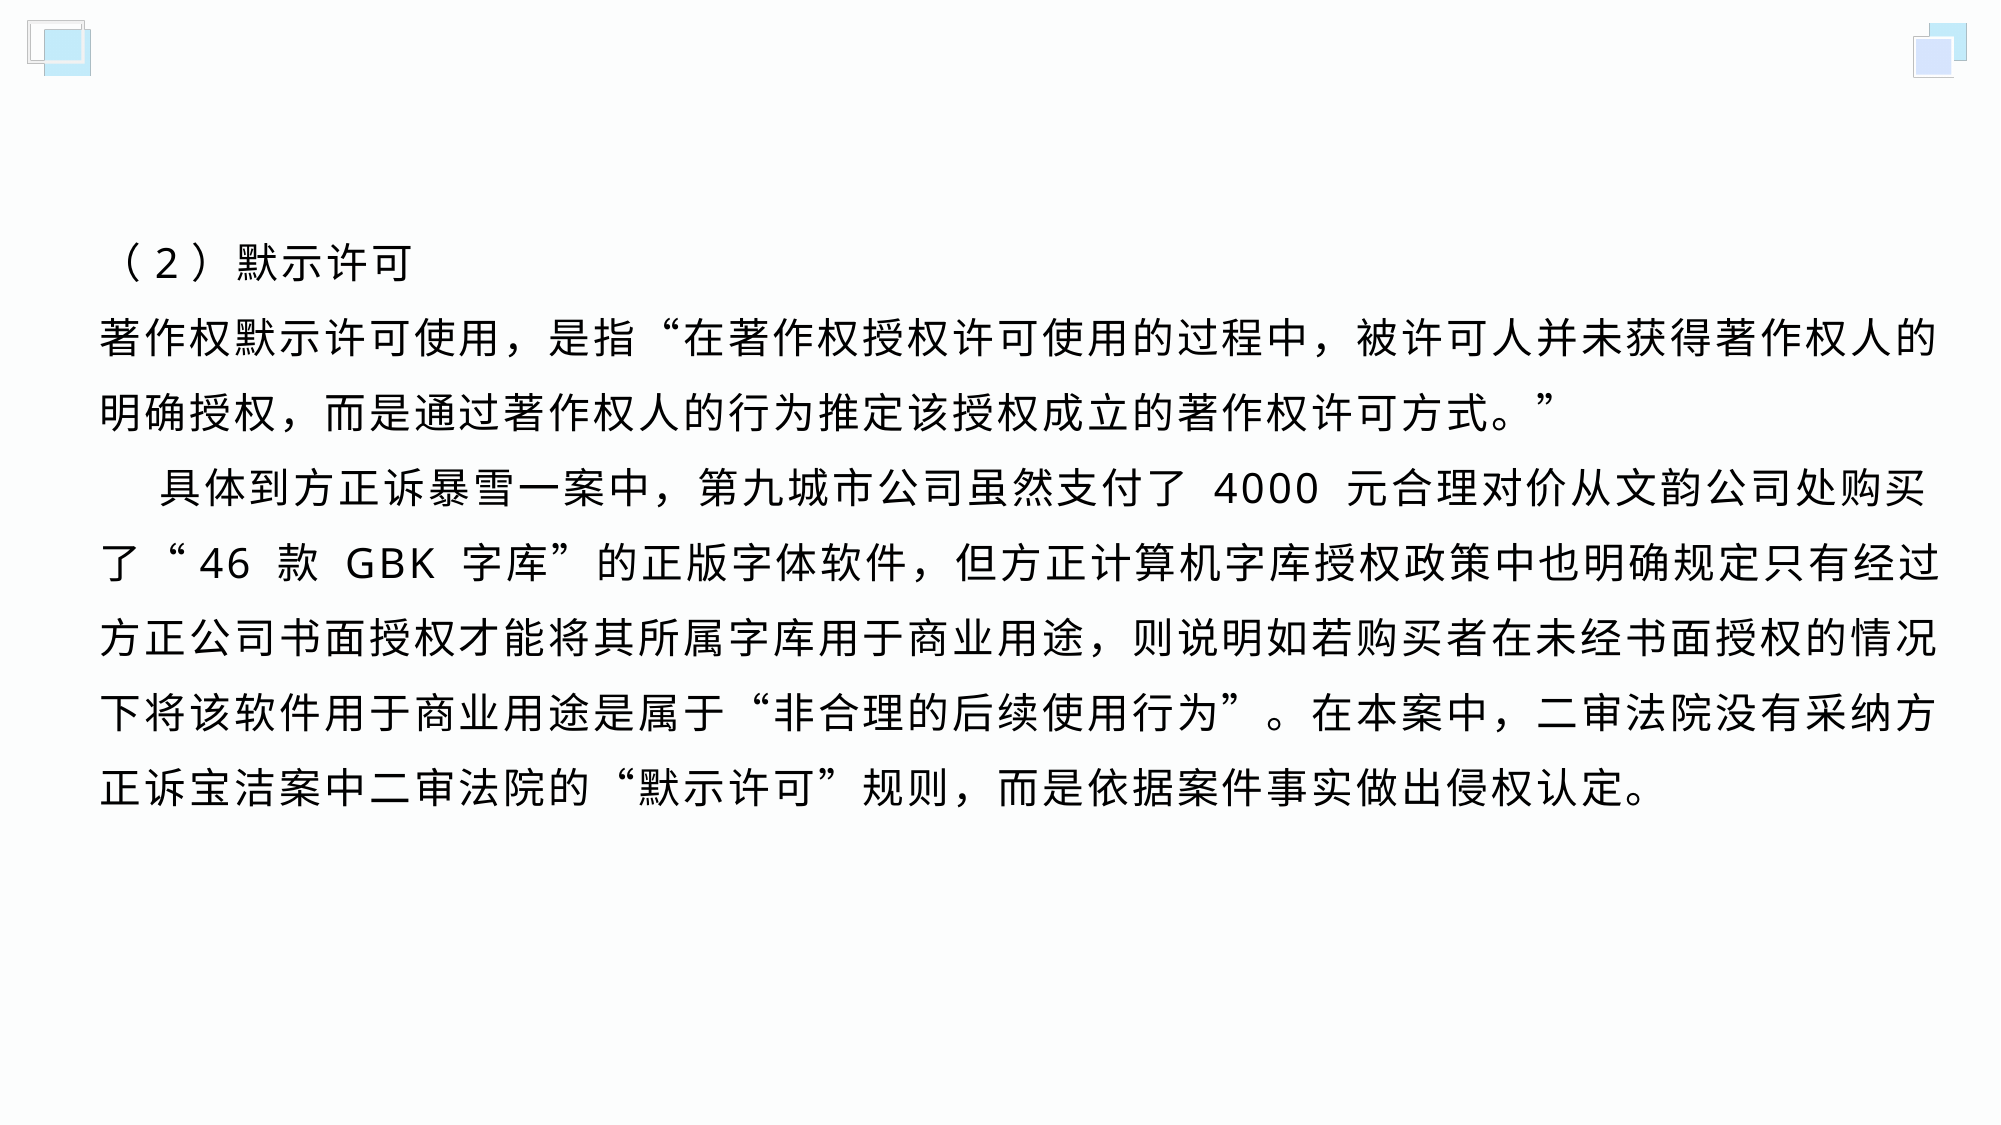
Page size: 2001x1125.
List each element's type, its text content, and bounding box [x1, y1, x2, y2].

picture [0, 0, 119, 99]
picture [1881, 0, 2000, 99]
text_box （2）默示许可 著作权默示许可使用，是指“在著作权授权许可使用的过程中，被许可人并未获得著作权人的明确授权，而是通过著作权人的行为推定该授权成立的著作权许可方式。” 具体到方正诉暴雪一案中，第九城市公司虽然支付了 4000 元合理对价从文韵公司处购买了“46 款 GBK 字库”的正版字体软件，但方正计算机字库授权政策中也明确规定只有经过方正公司书面授权才能将其所属字库用于商业用途，则说明如若购买者在未经书面授权的情况下将该软件用于商业用途是属于“非合理的后续使用行为”。在本案中，二审法院没有采纳方正诉宝洁案中二审法院的“默示许可”规则，而是依据案件事实做出侵权认定。 [99, 211, 1952, 1125]
